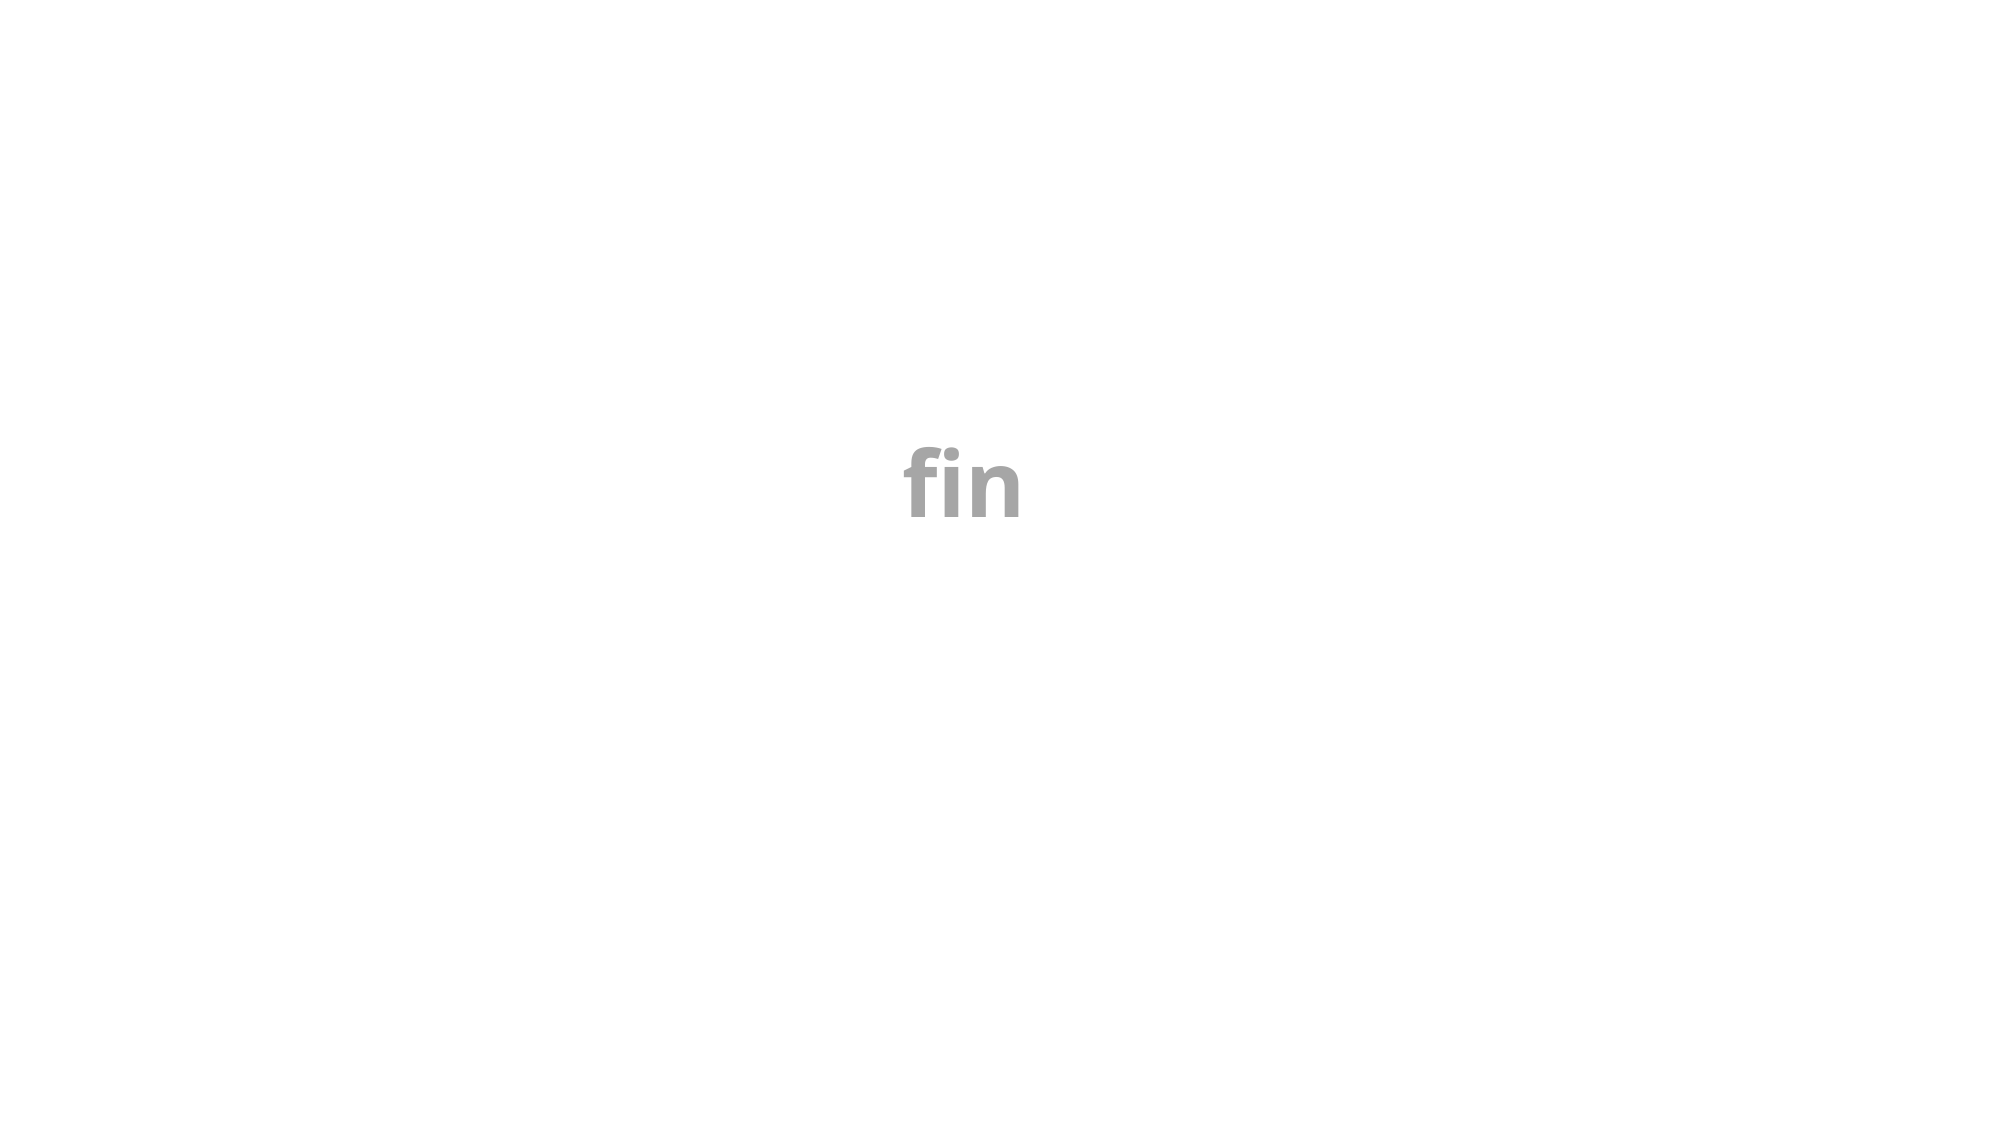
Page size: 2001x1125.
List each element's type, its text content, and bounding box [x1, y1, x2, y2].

title fin [887, 378, 1058, 597]
